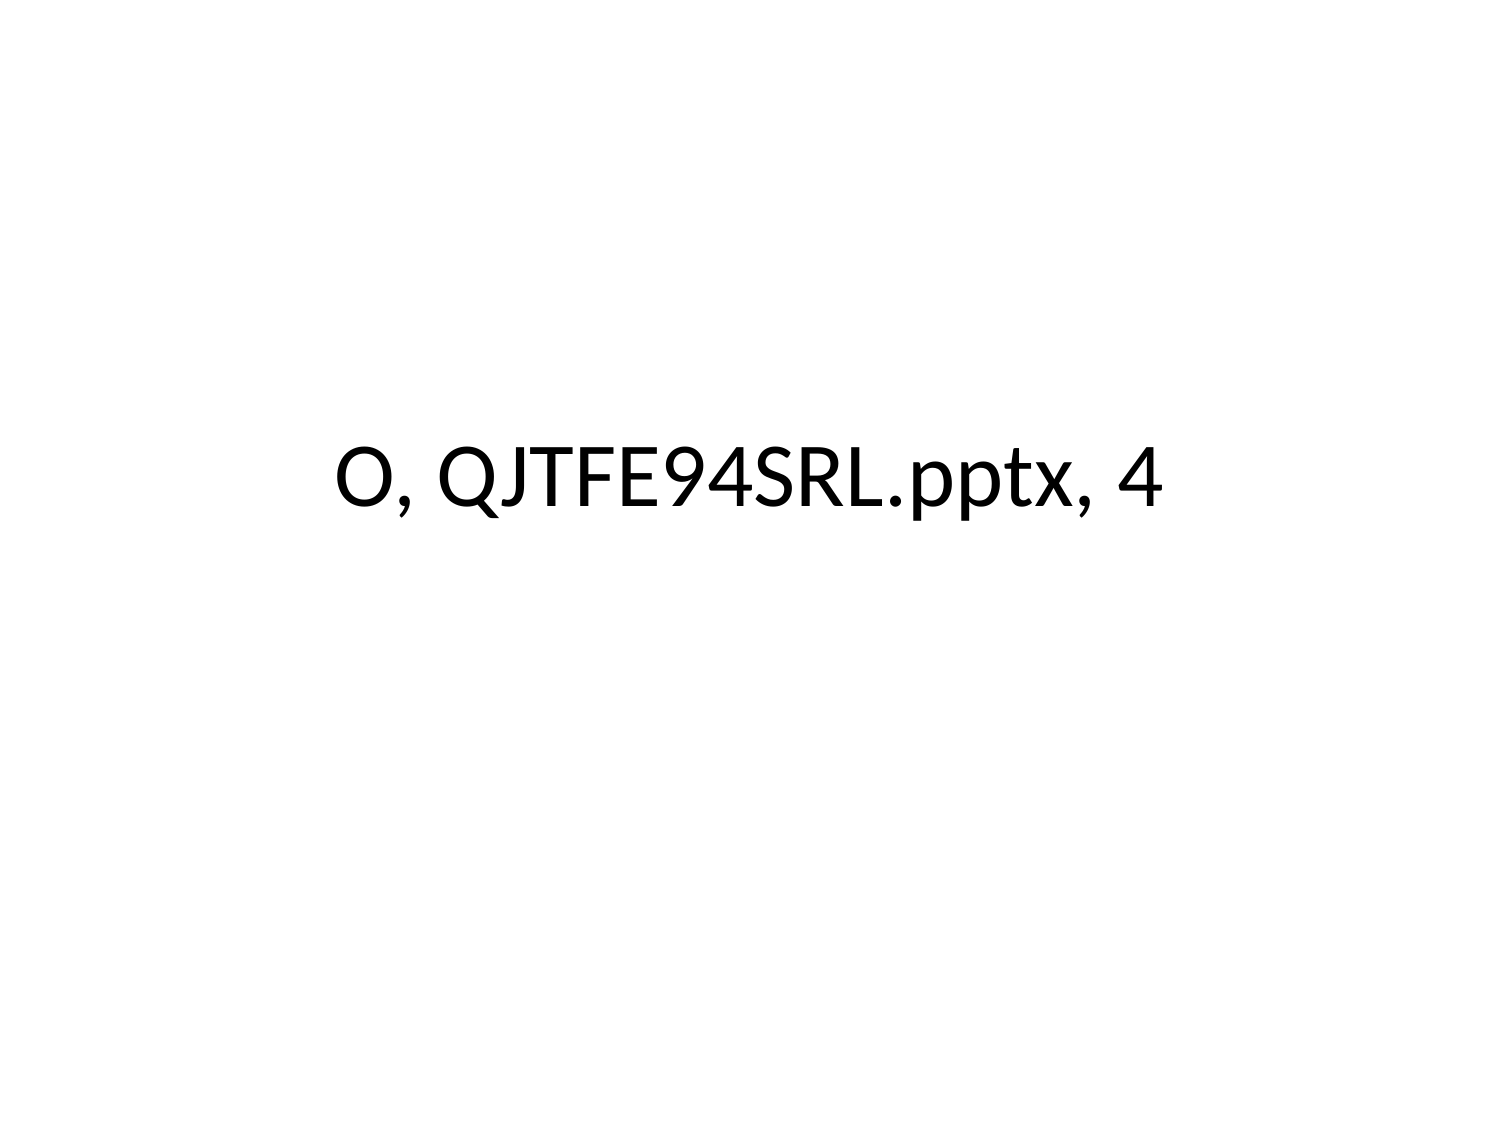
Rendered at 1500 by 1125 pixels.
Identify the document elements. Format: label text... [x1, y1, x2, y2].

title O, QJTFE94SRL.pptx, 4 [112, 349, 1388, 591]
